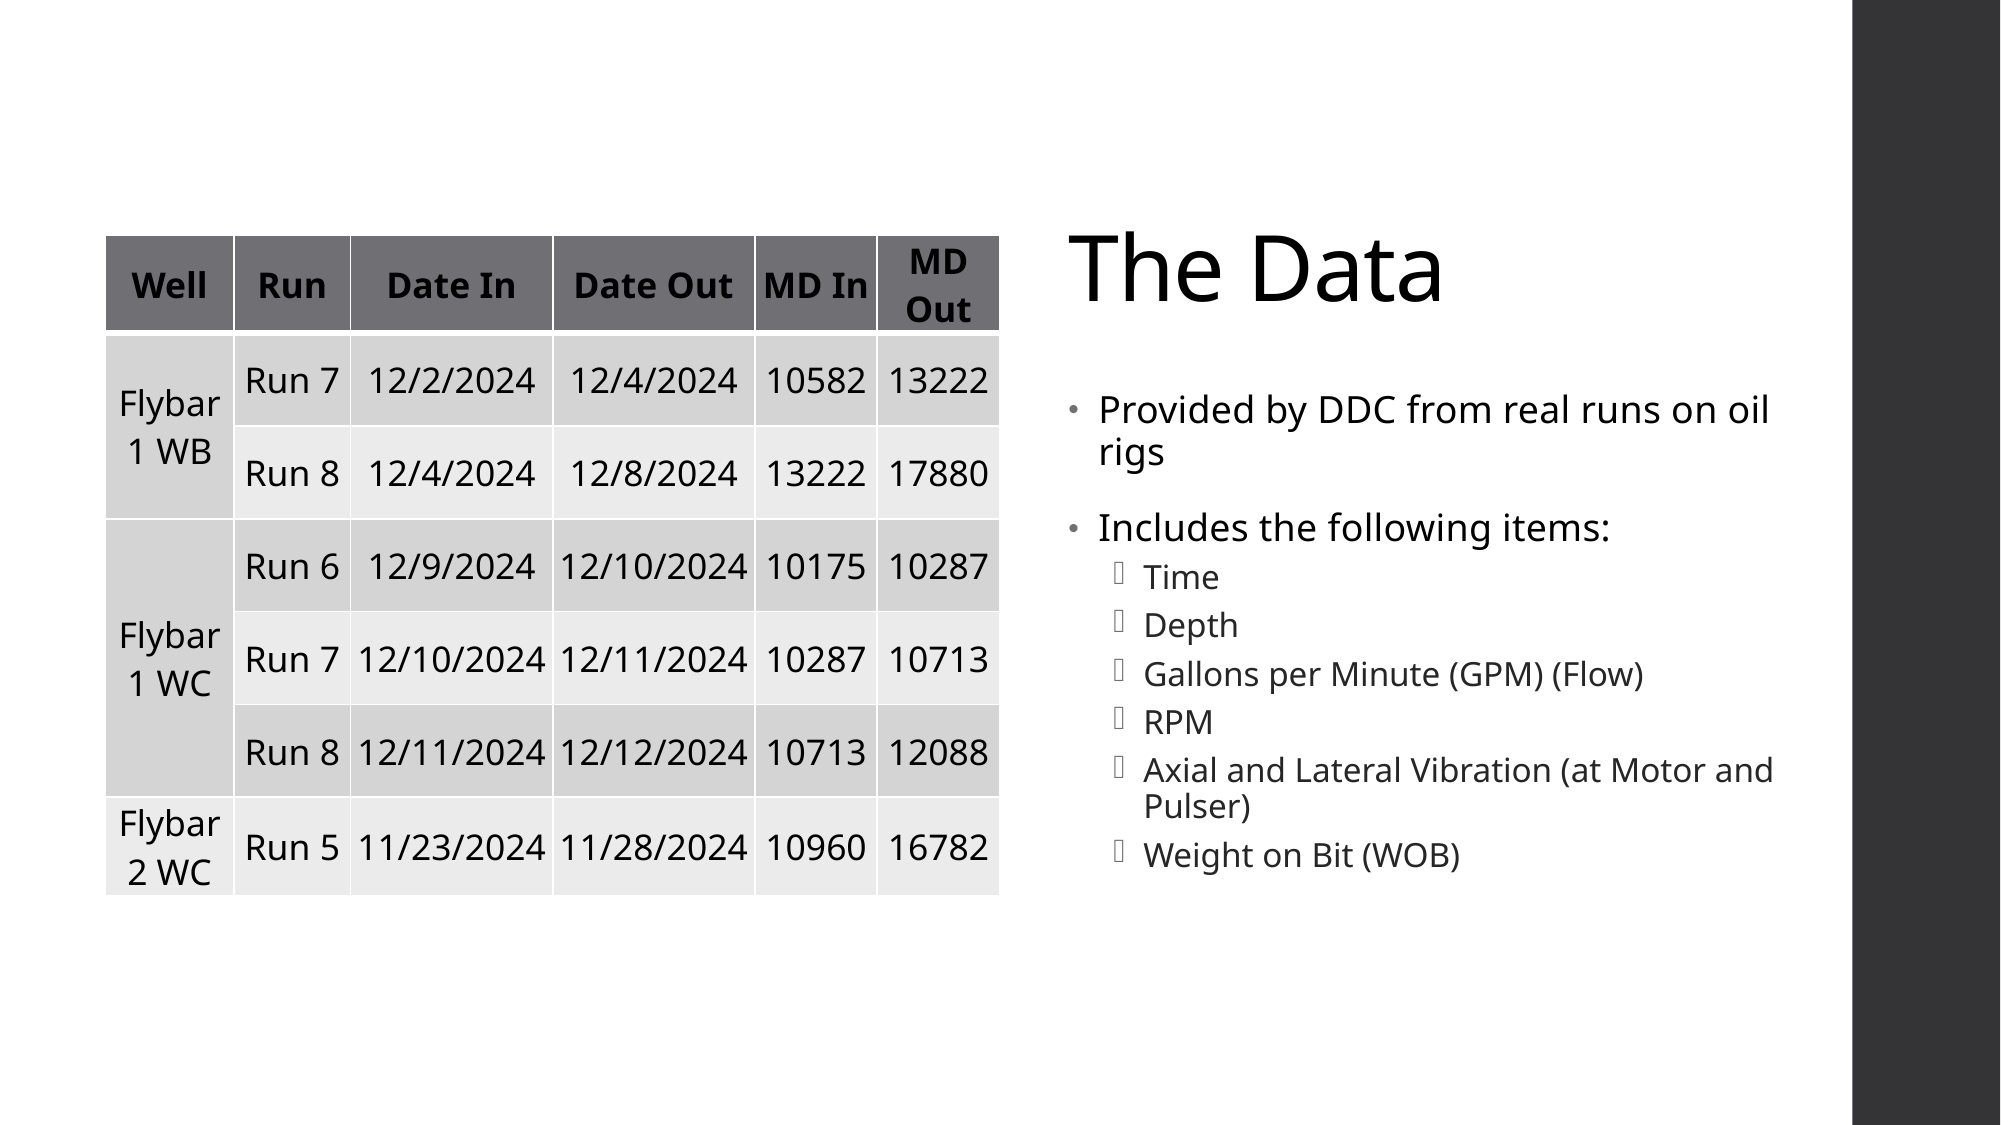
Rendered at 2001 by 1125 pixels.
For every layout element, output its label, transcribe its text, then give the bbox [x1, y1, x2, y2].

table_cell 12/12/2024 [554, 705, 754, 796]
table_header MD In [756, 236, 876, 330]
table_cell Flybar 2 WC [106, 798, 233, 895]
table_cell 12/4/2024 [351, 427, 552, 518]
table_cell 12/8/2024 [554, 427, 754, 518]
table_header Date In [351, 236, 552, 330]
table_cell 12/11/2024 [554, 612, 754, 704]
table_cell 12/2/2024 [351, 336, 552, 425]
table_cell Run 8 [235, 705, 350, 796]
table_cell 13222 [756, 427, 876, 518]
table_cell Flybar 1 WB [106, 336, 233, 518]
list Provided by DDC from real runs on oil rigs Includes the following items: Time Depth Gallons per Minute (GPM) (Flow) RPM Axial and Lateral Vibration (at Motor and Pulser) Weight on Bit (WOB) [1053, 381, 1804, 1014]
table_header Date Out [554, 236, 754, 330]
table_cell 10287 [756, 612, 876, 704]
table_cell 10960 [756, 798, 876, 895]
table_cell 16782 [878, 798, 999, 895]
table_cell 12/11/2024 [351, 705, 552, 796]
table_header Well [106, 236, 233, 330]
table_cell 10713 [878, 612, 999, 704]
table_cell 10713 [756, 705, 876, 796]
table_cell 13222 [878, 336, 999, 425]
table_cell 11/28/2024 [554, 798, 754, 895]
table_cell 10175 [756, 520, 876, 611]
table_cell 10582 [756, 336, 876, 425]
table_cell Run 7 [235, 336, 350, 425]
title The Data [1053, 111, 1797, 329]
table_cell 17880 [878, 427, 999, 518]
table_cell 10287 [878, 520, 999, 611]
table_cell Run 6 [235, 520, 350, 611]
table_cell 12/10/2024 [351, 612, 552, 704]
table_cell 12/4/2024 [554, 336, 754, 425]
table_cell 12/10/2024 [554, 520, 754, 611]
table_cell Run 7 [235, 612, 350, 704]
table_header Run [235, 236, 350, 330]
table_cell 11/23/2024 [351, 798, 552, 895]
table_header MD Out [878, 236, 999, 330]
table_cell Run 8 [235, 427, 350, 518]
table_cell Run 5 [235, 798, 350, 895]
table_cell 12088 [878, 705, 999, 796]
table_cell Flybar 1 WC [106, 520, 233, 796]
table_cell 12/9/2024 [351, 520, 552, 611]
